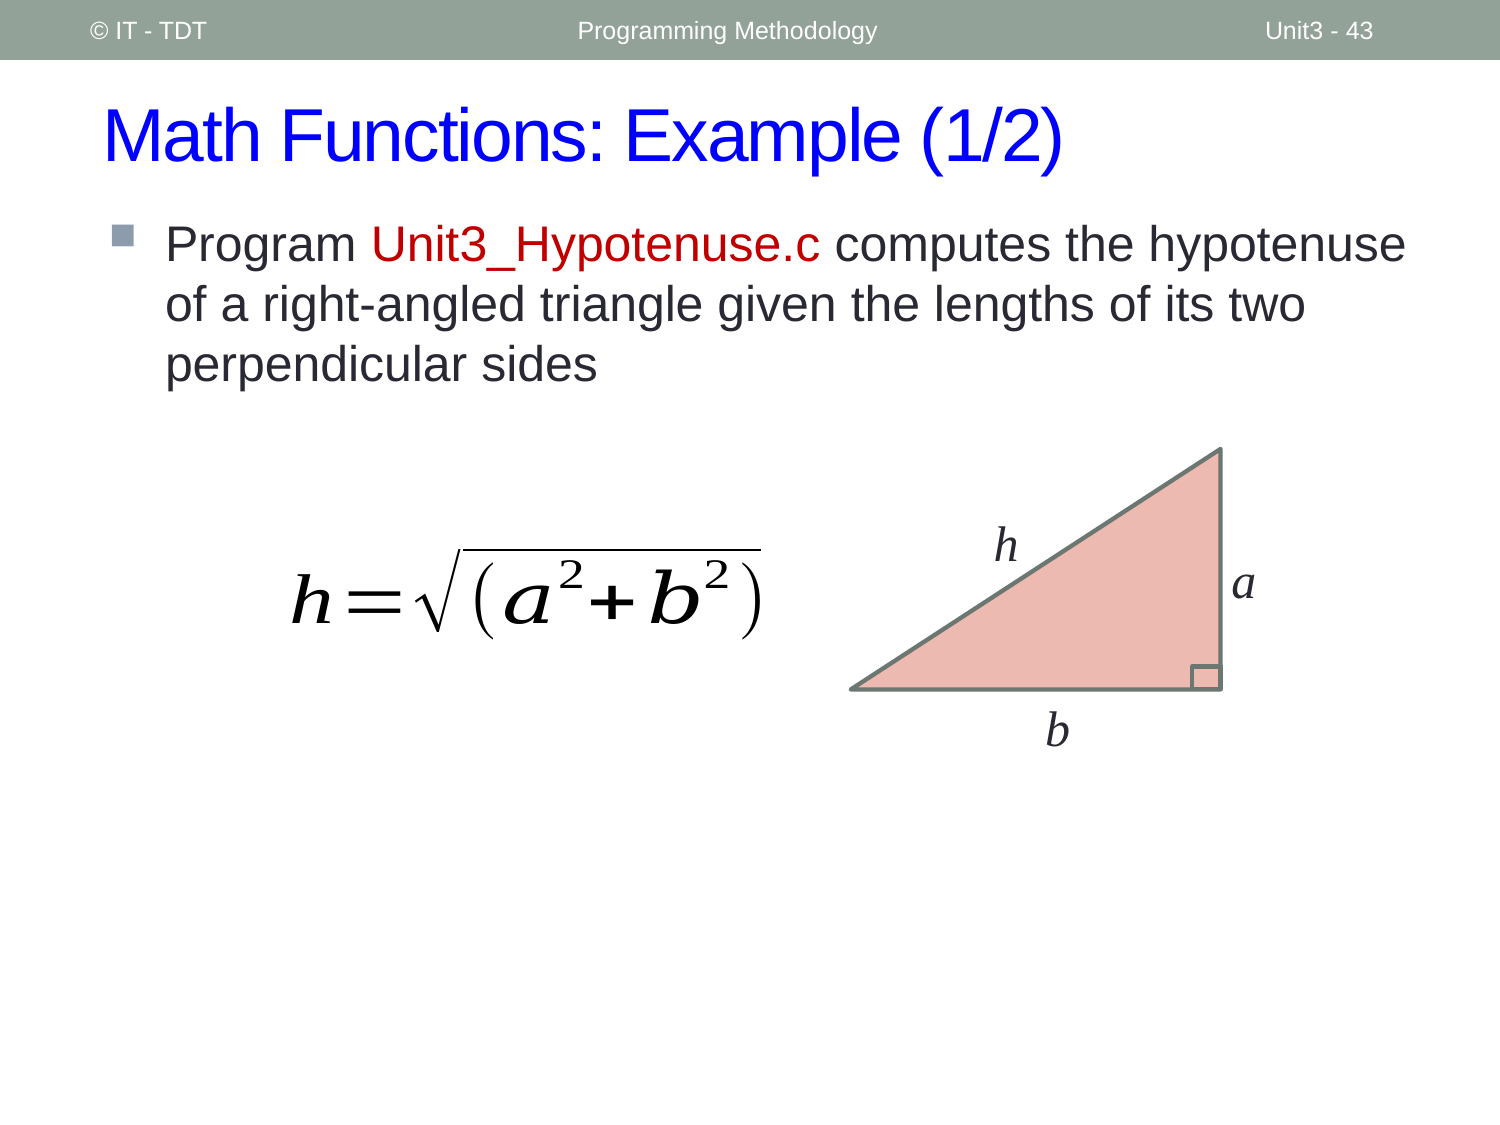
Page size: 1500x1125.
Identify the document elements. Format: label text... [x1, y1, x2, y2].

text_box Program Unit3_Hypotenuse.c computes the hypotenuse of a right-angled triangle given the lengths of its two perpendicular sides [94, 203, 1437, 442]
slide_number Unit3 - 43 [1250, 3, 1425, 57]
slide_number © IT - TDT [75, 3, 550, 57]
title Math Functions: Example (1/2) [87, 75, 1425, 188]
footer Programming Methodology [562, 3, 1238, 57]
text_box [850, 448, 1296, 766]
